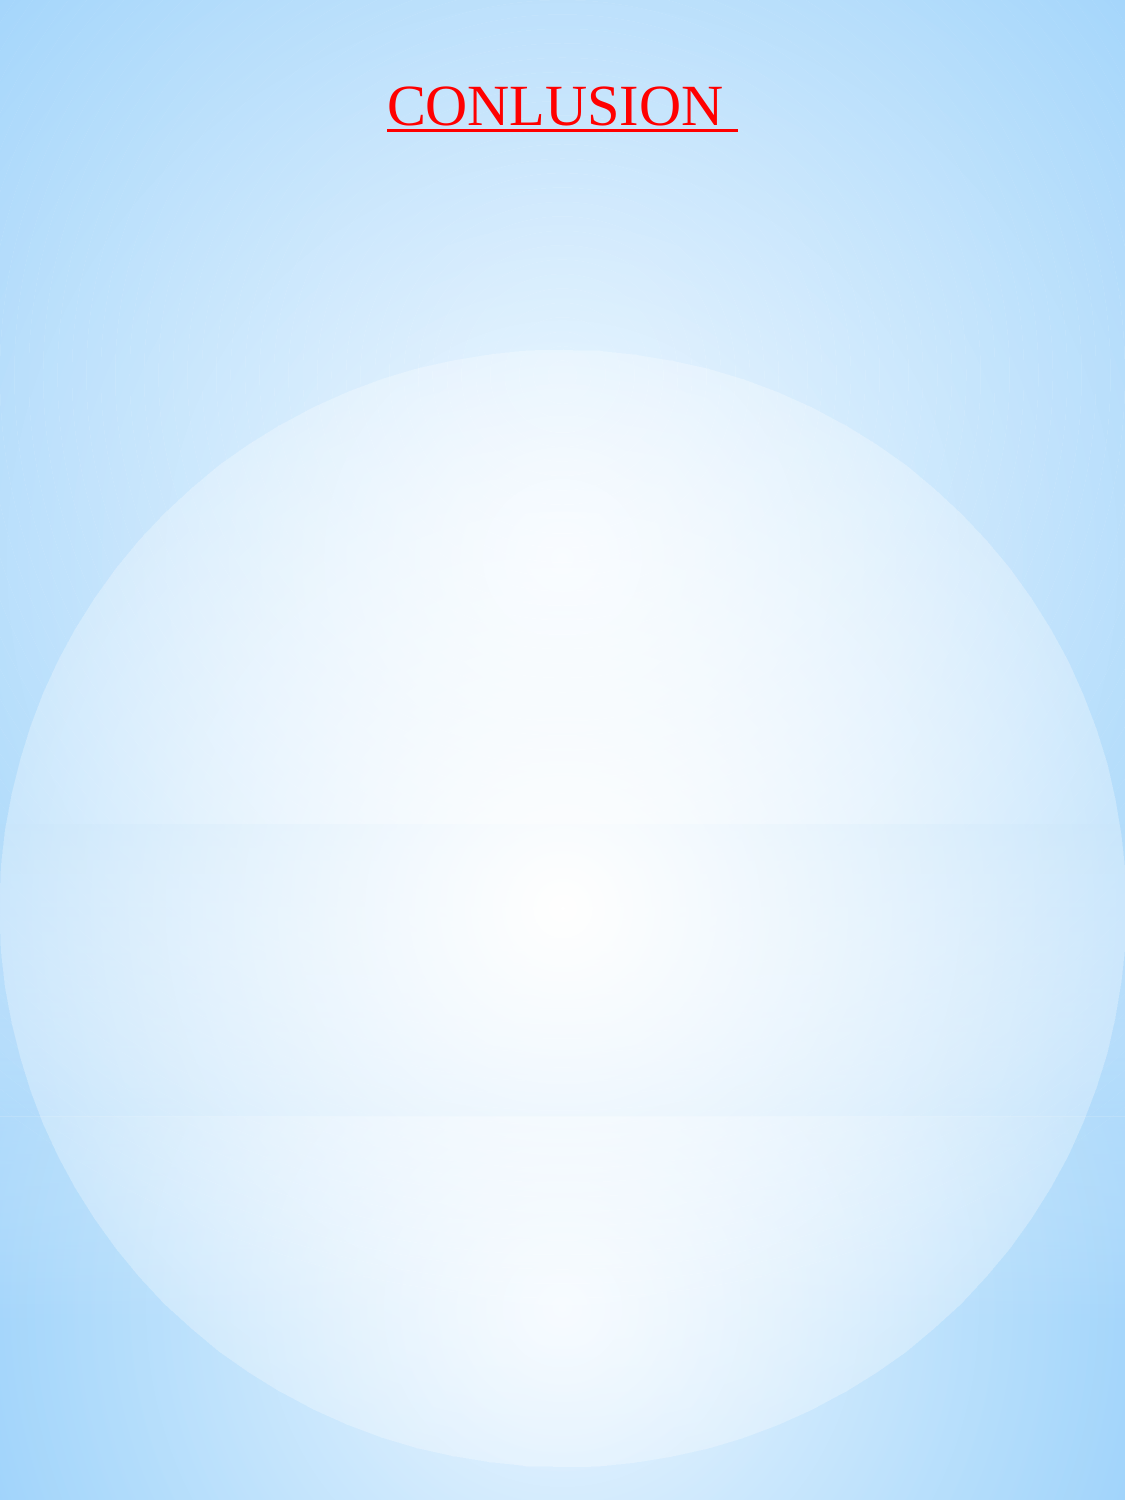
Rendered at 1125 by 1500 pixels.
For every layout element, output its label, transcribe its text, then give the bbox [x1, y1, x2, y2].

title CONLUSION [56, 60, 1069, 219]
list [30, 301, 1044, 1424]
